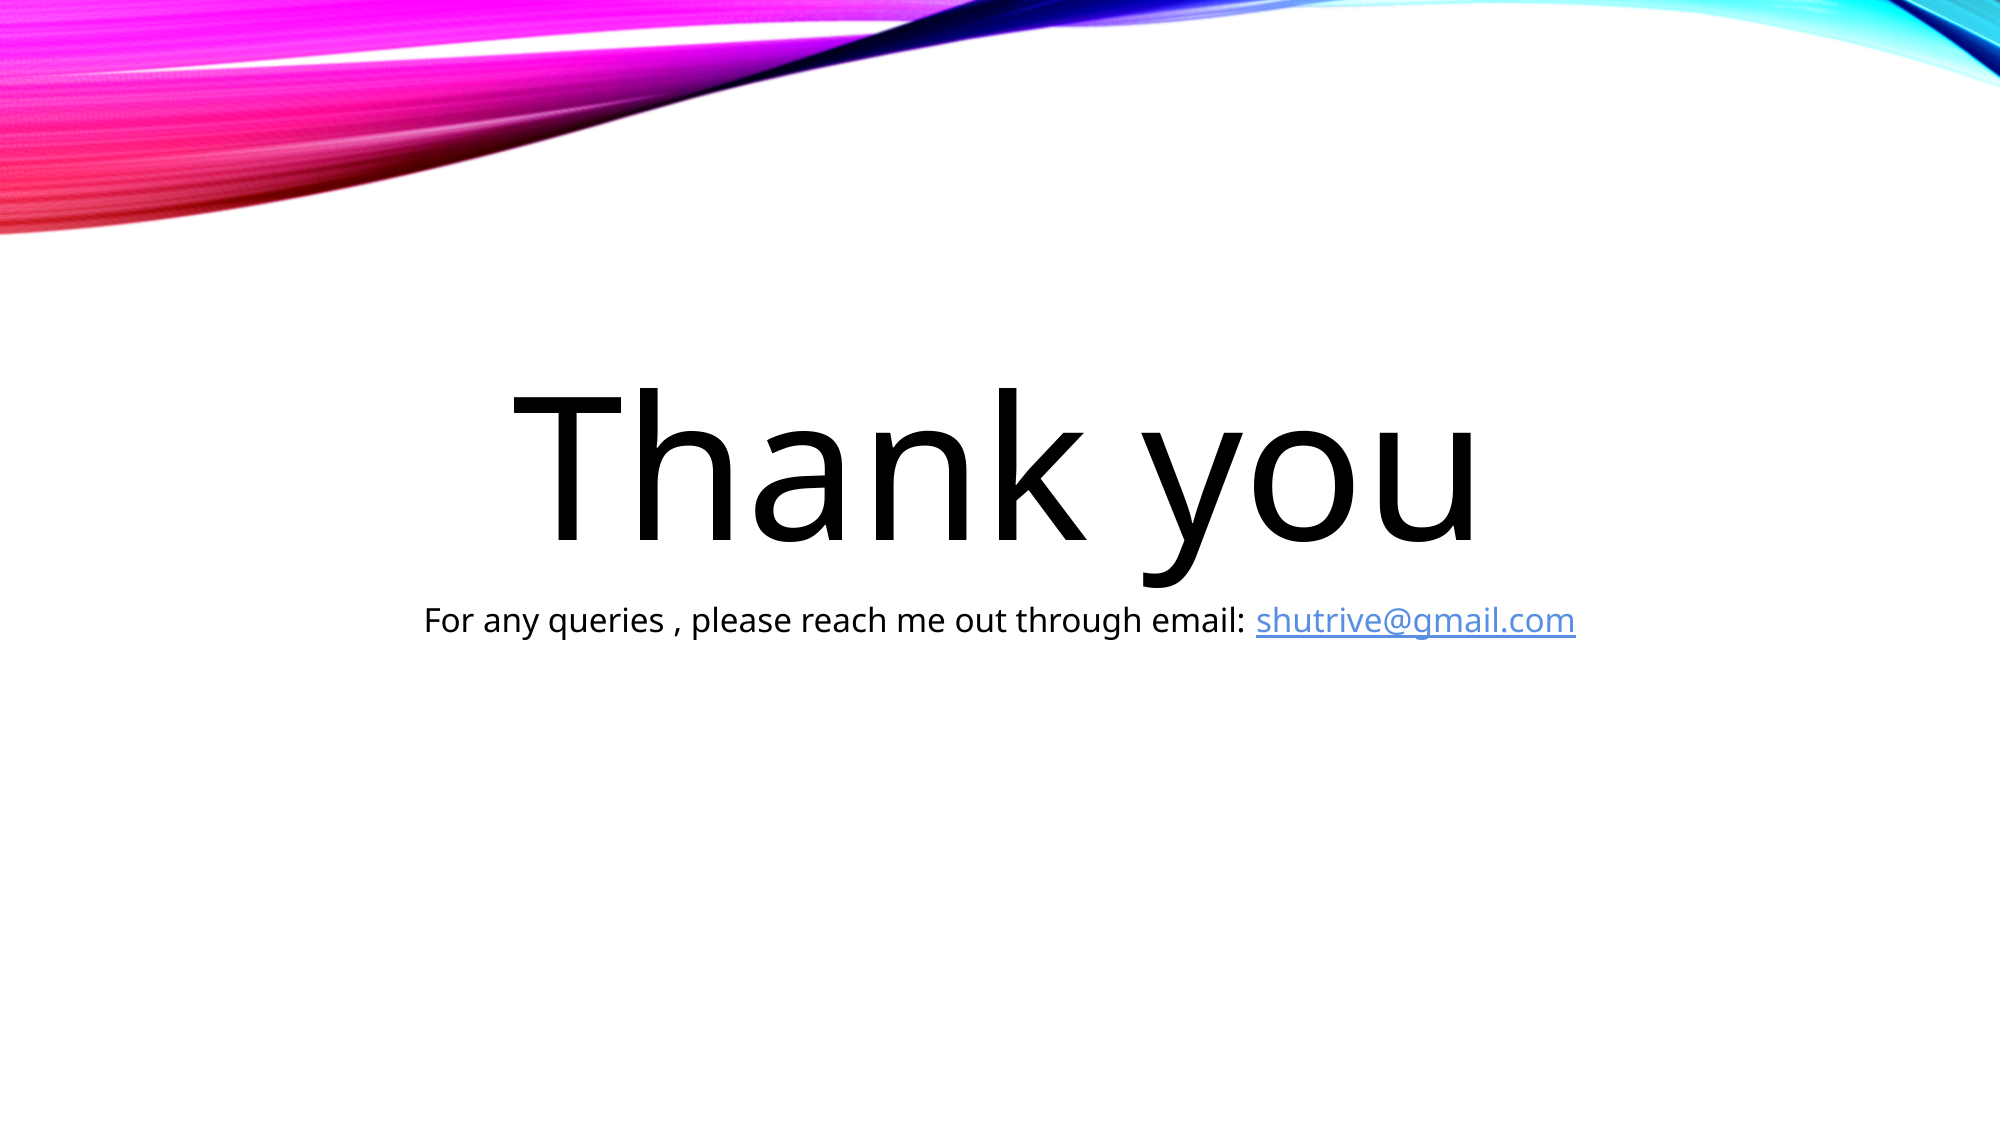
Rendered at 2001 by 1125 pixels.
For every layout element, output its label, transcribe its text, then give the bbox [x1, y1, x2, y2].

picture [1890, 0, 2000, 75]
picture [0, 0, 2000, 237]
picture [1910, 0, 2000, 45]
list Thank you For any queries , please reach me out through email: shutrive@gmail.com [112, 360, 1888, 1021]
